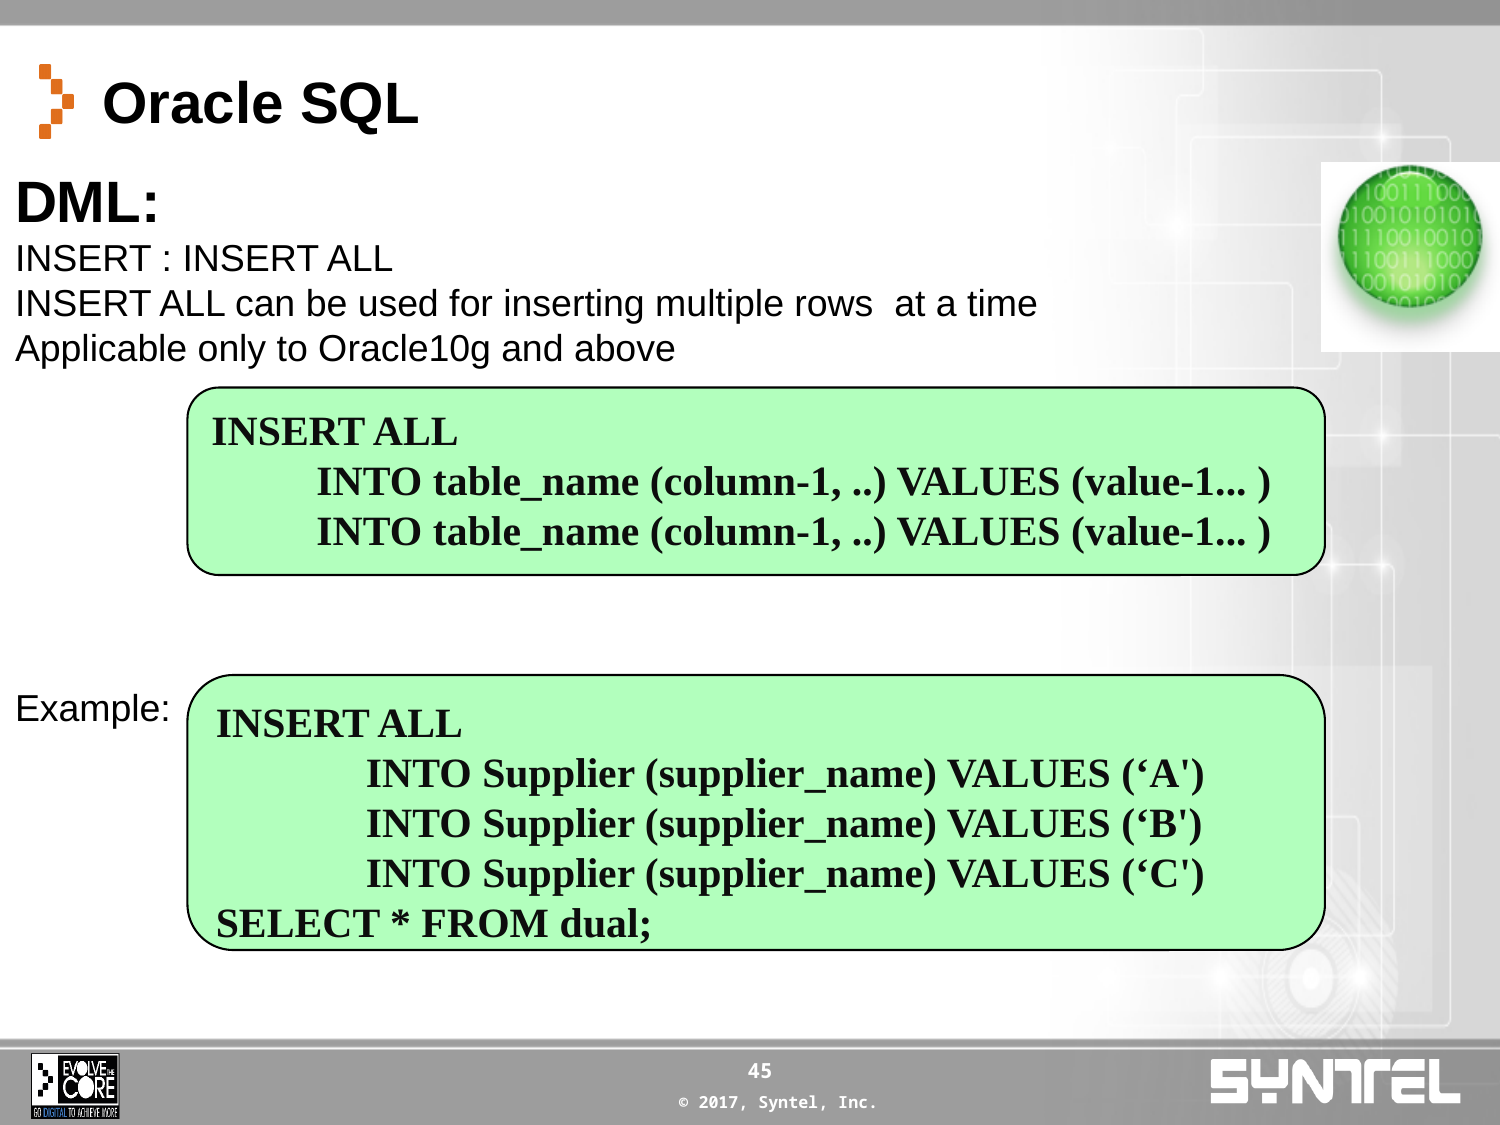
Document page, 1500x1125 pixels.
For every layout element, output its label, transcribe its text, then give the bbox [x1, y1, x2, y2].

list DML: INSERT : INSERT ALL INSERT ALL can be used for inserting multiple rows at a time Applicable only to Oracle10g and above Example: [0, 156, 1421, 1044]
text_box INSERT ALL INTO Supplier (supplier_name) VALUES (‘A') INTO Supplier (supplier_name) VALUES (‘B') INTO Supplier (supplier_name) VALUES (‘C') SELECT * FROM dual; [187, 675, 1325, 951]
picture [0, 0, 1500, 1125]
title Oracle SQL [87, 50, 1438, 150]
